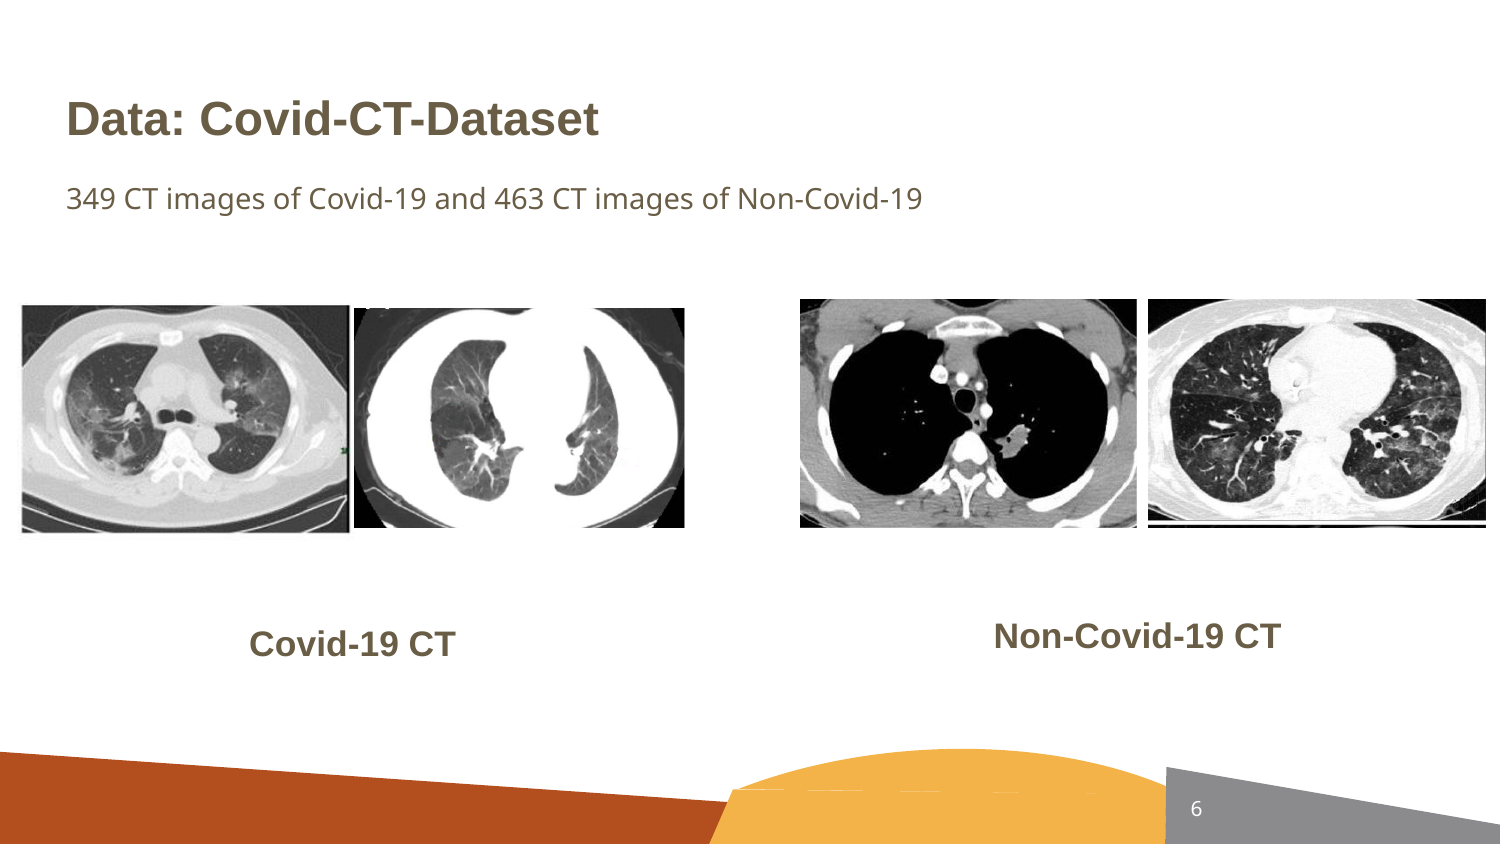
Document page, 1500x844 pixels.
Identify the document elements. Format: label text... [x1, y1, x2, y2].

title Non-Covid-19 CT [978, 597, 1367, 676]
picture [17, 299, 691, 541]
picture [1148, 299, 1486, 528]
picture [800, 299, 1138, 528]
title Data: Covid-CT-Dataset [51, 72, 1449, 189]
title Covid-19 CT [234, 605, 529, 722]
list 349 CT images of Covid-19 and 463 CT images of Non-Covid-19 [51, 160, 1423, 257]
slide_number ‹#› [1127, 777, 1218, 842]
